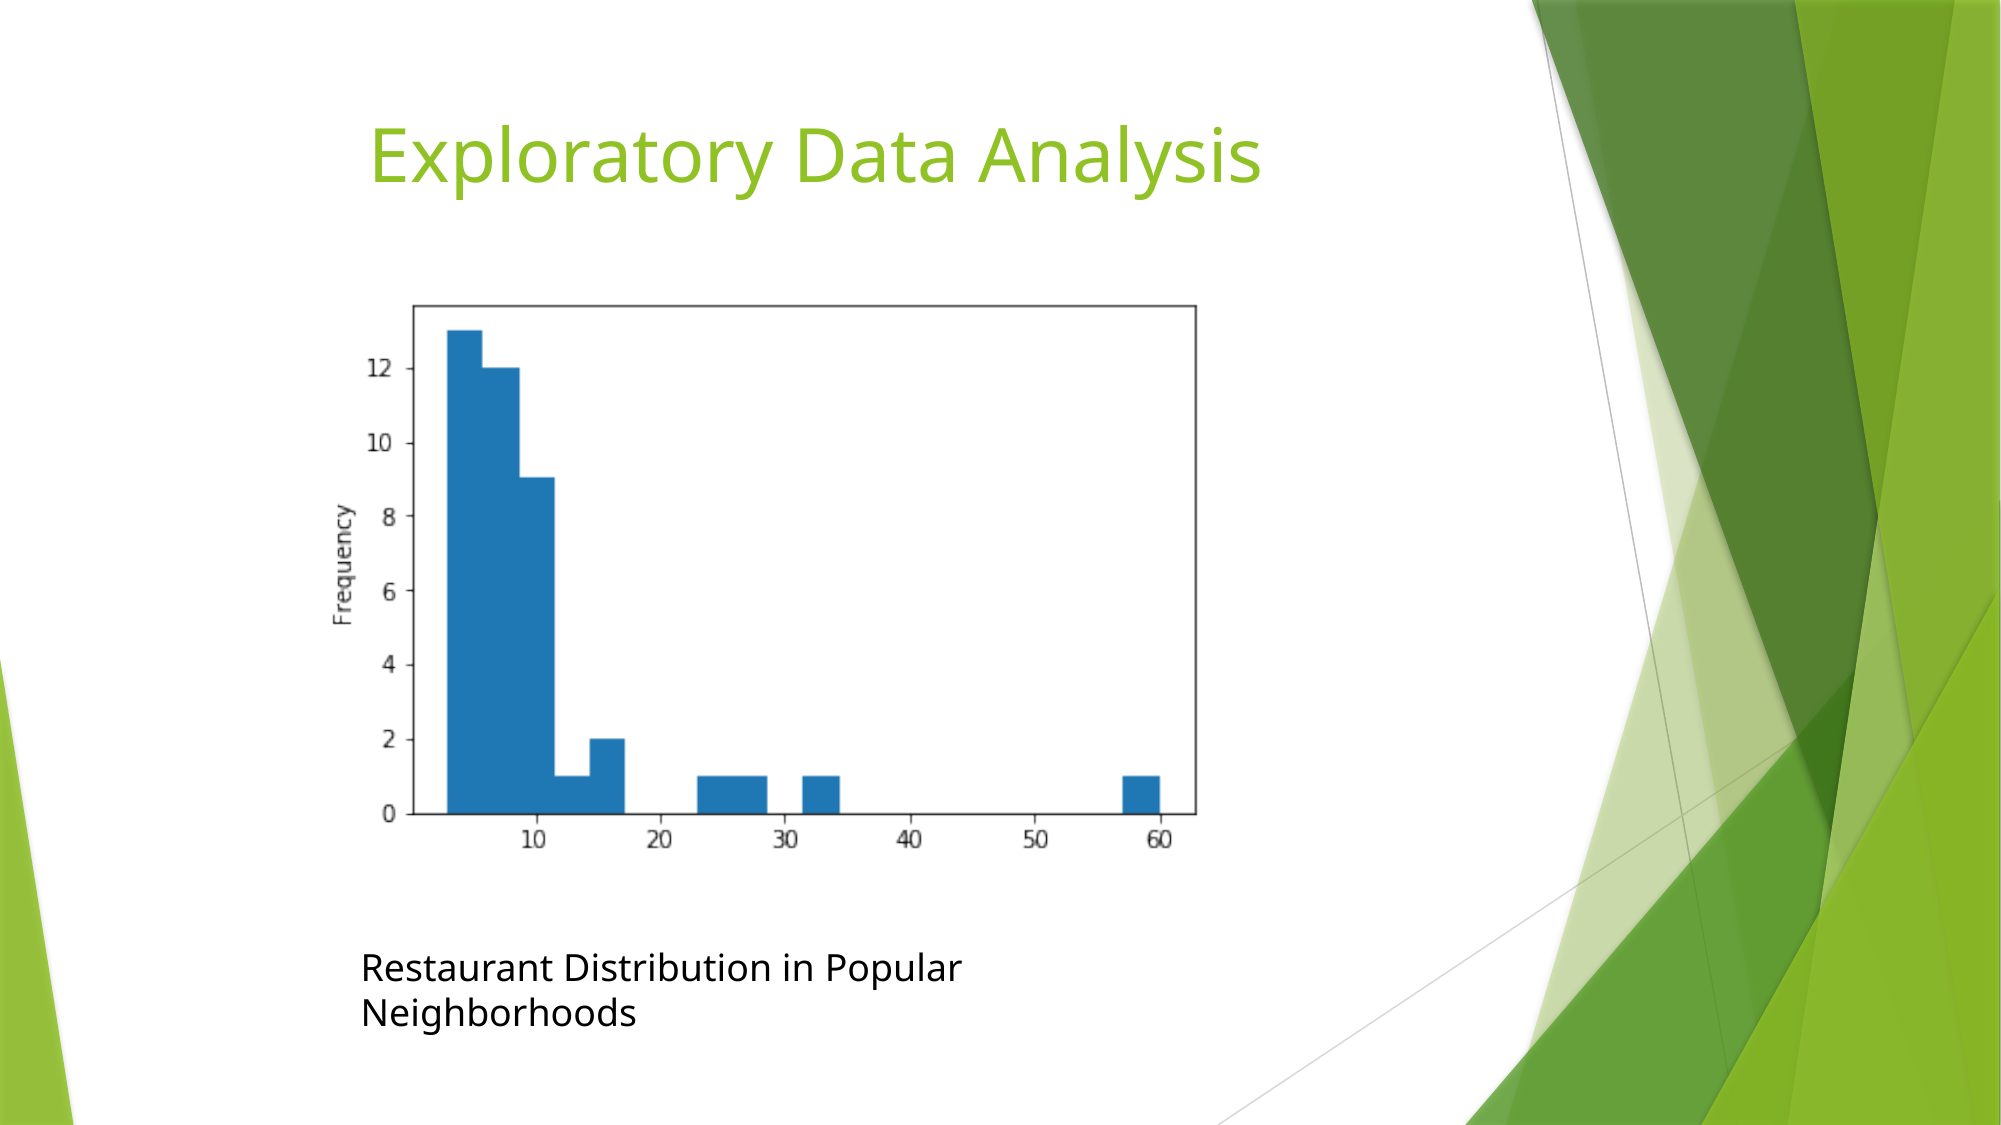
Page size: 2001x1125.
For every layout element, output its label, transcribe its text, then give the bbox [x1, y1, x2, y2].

title Exploratory Data Analysis [111, 99, 1522, 317]
text_box Restaurant Distribution in Popular Neighborhoods [345, 937, 1264, 1042]
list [317, 281, 1219, 871]
